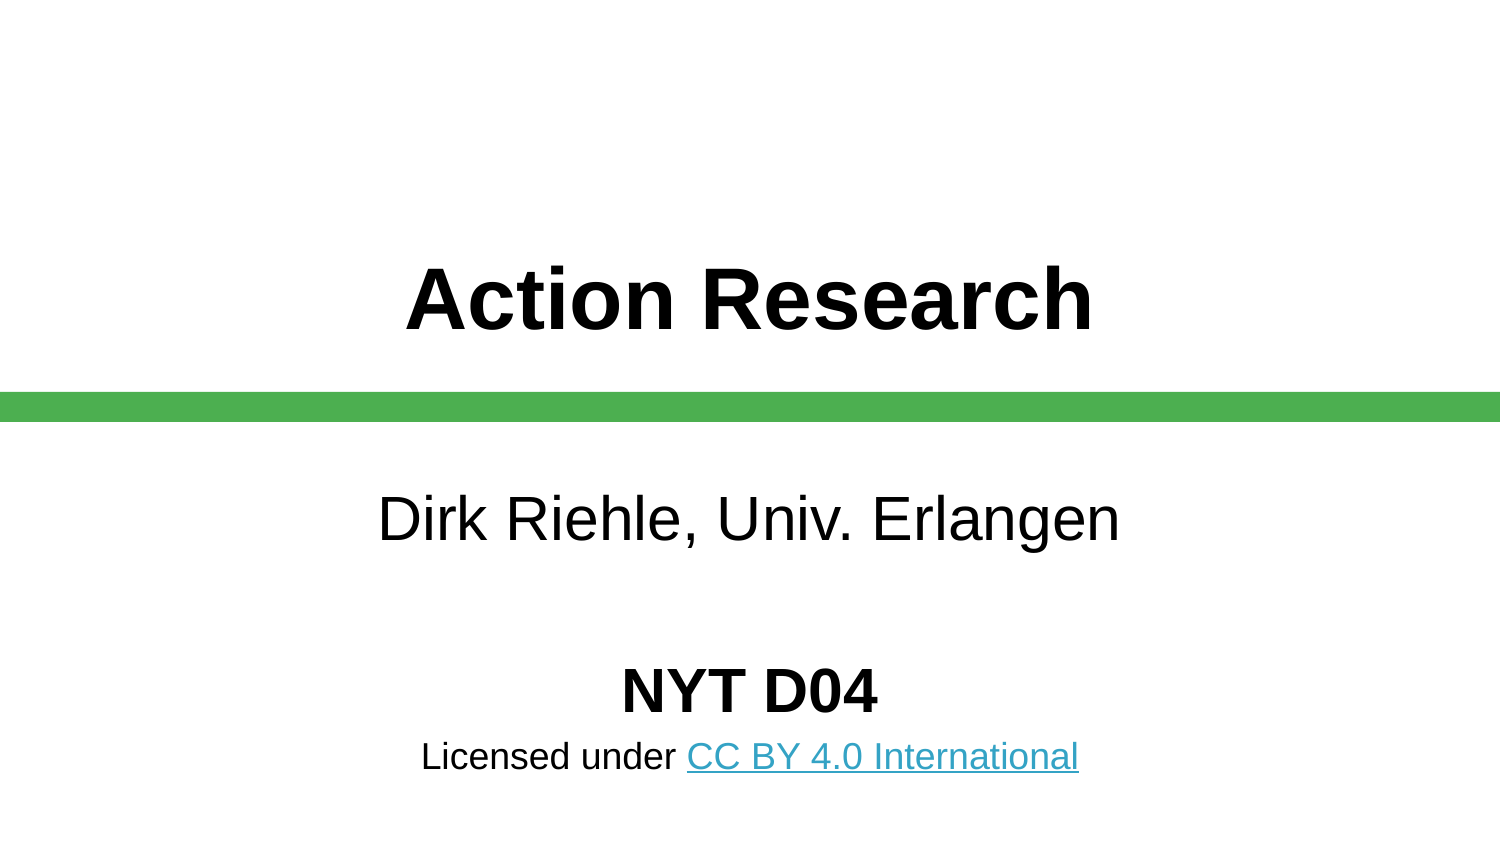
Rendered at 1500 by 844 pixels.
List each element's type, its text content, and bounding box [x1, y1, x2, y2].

title Action Research [0, 0, 1500, 392]
subtitle Dirk Riehle, Univ. Erlangen NYT D04 Licensed under CC BY 4.0 International [0, 421, 1500, 844]
